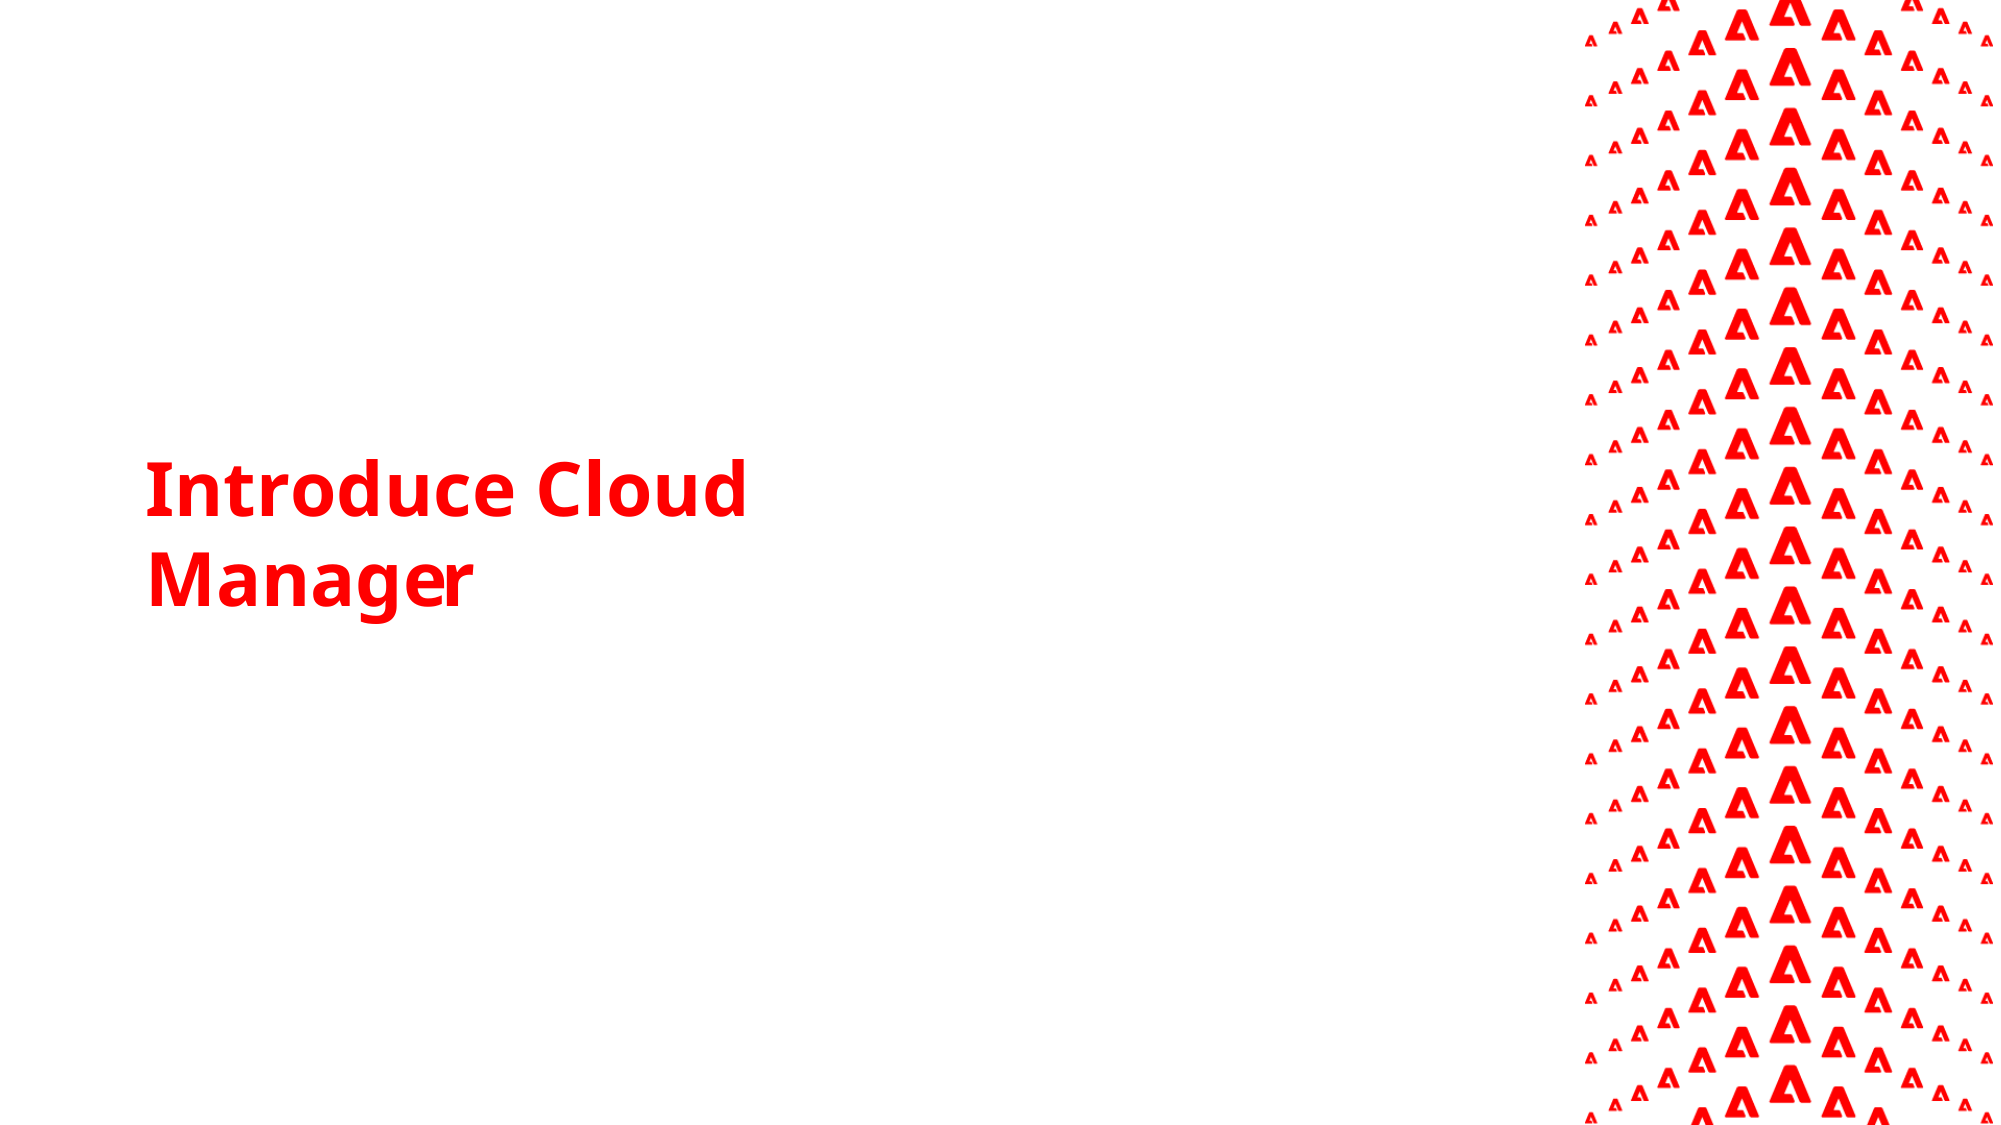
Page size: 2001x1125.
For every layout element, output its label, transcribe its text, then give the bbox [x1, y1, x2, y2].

title Introduce Cloud Manager [143, 439, 962, 630]
picture [1585, 0, 1993, 1125]
